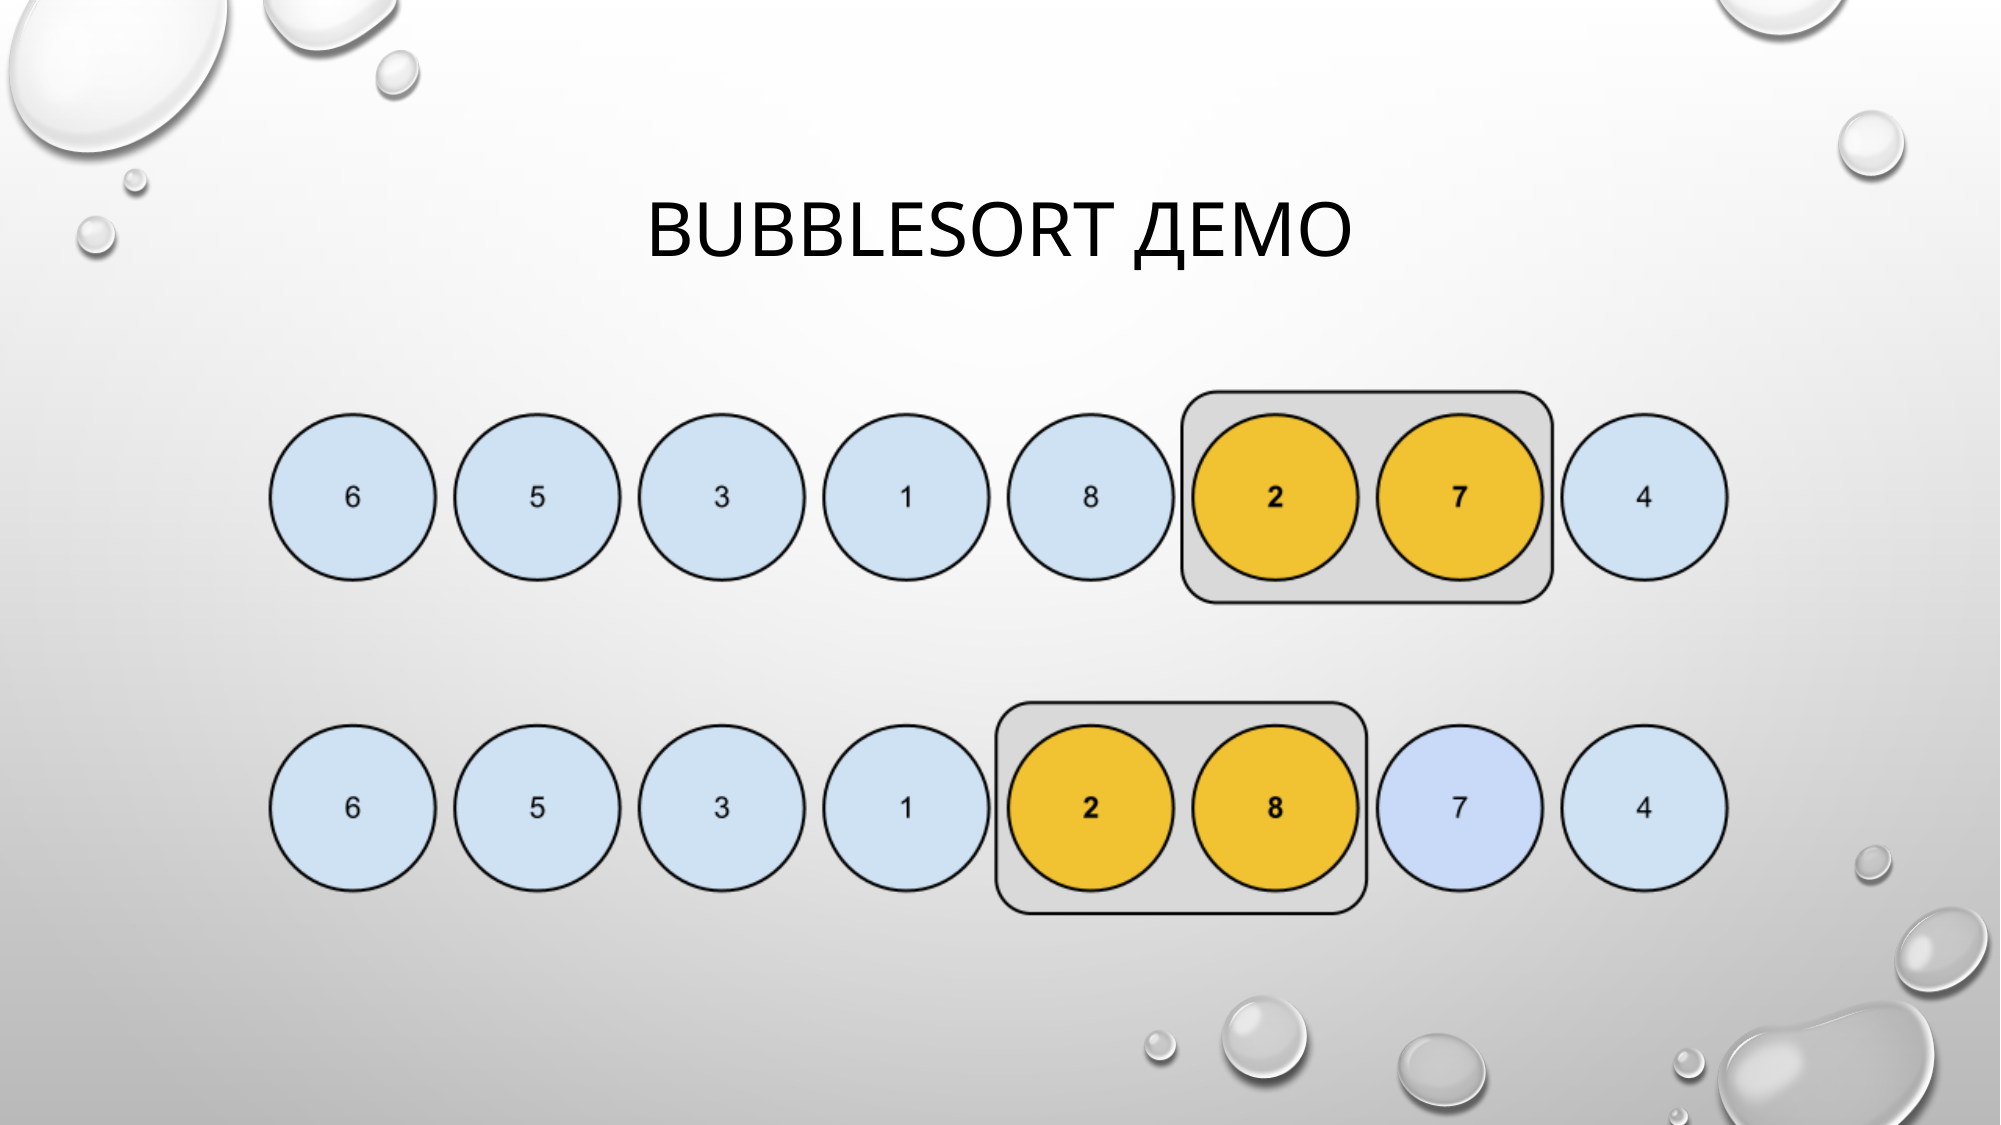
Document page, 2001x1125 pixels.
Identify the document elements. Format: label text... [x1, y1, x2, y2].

picture [0, 0, 2000, 1125]
title Bubblesort ДЕМО [149, 101, 1851, 364]
